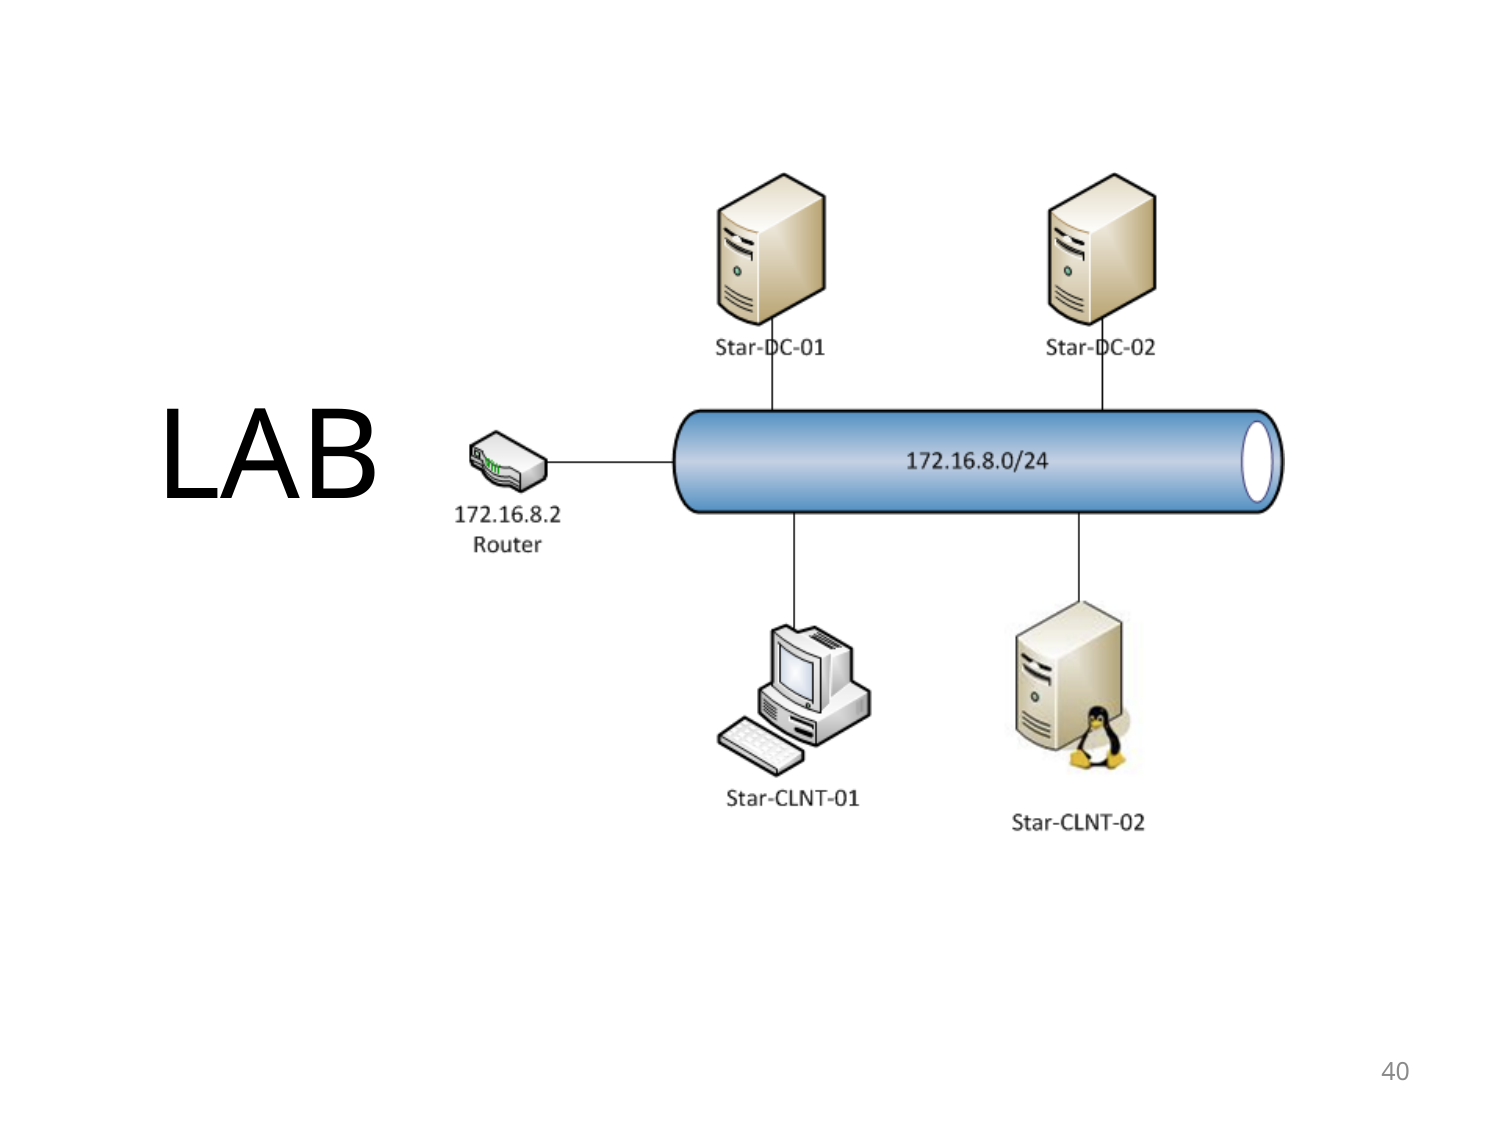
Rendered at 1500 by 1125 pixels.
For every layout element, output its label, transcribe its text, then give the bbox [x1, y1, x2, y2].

slide_number 40 [1074, 1042, 1425, 1103]
list LAB [75, 66, 1425, 1005]
picture [454, 172, 1285, 839]
